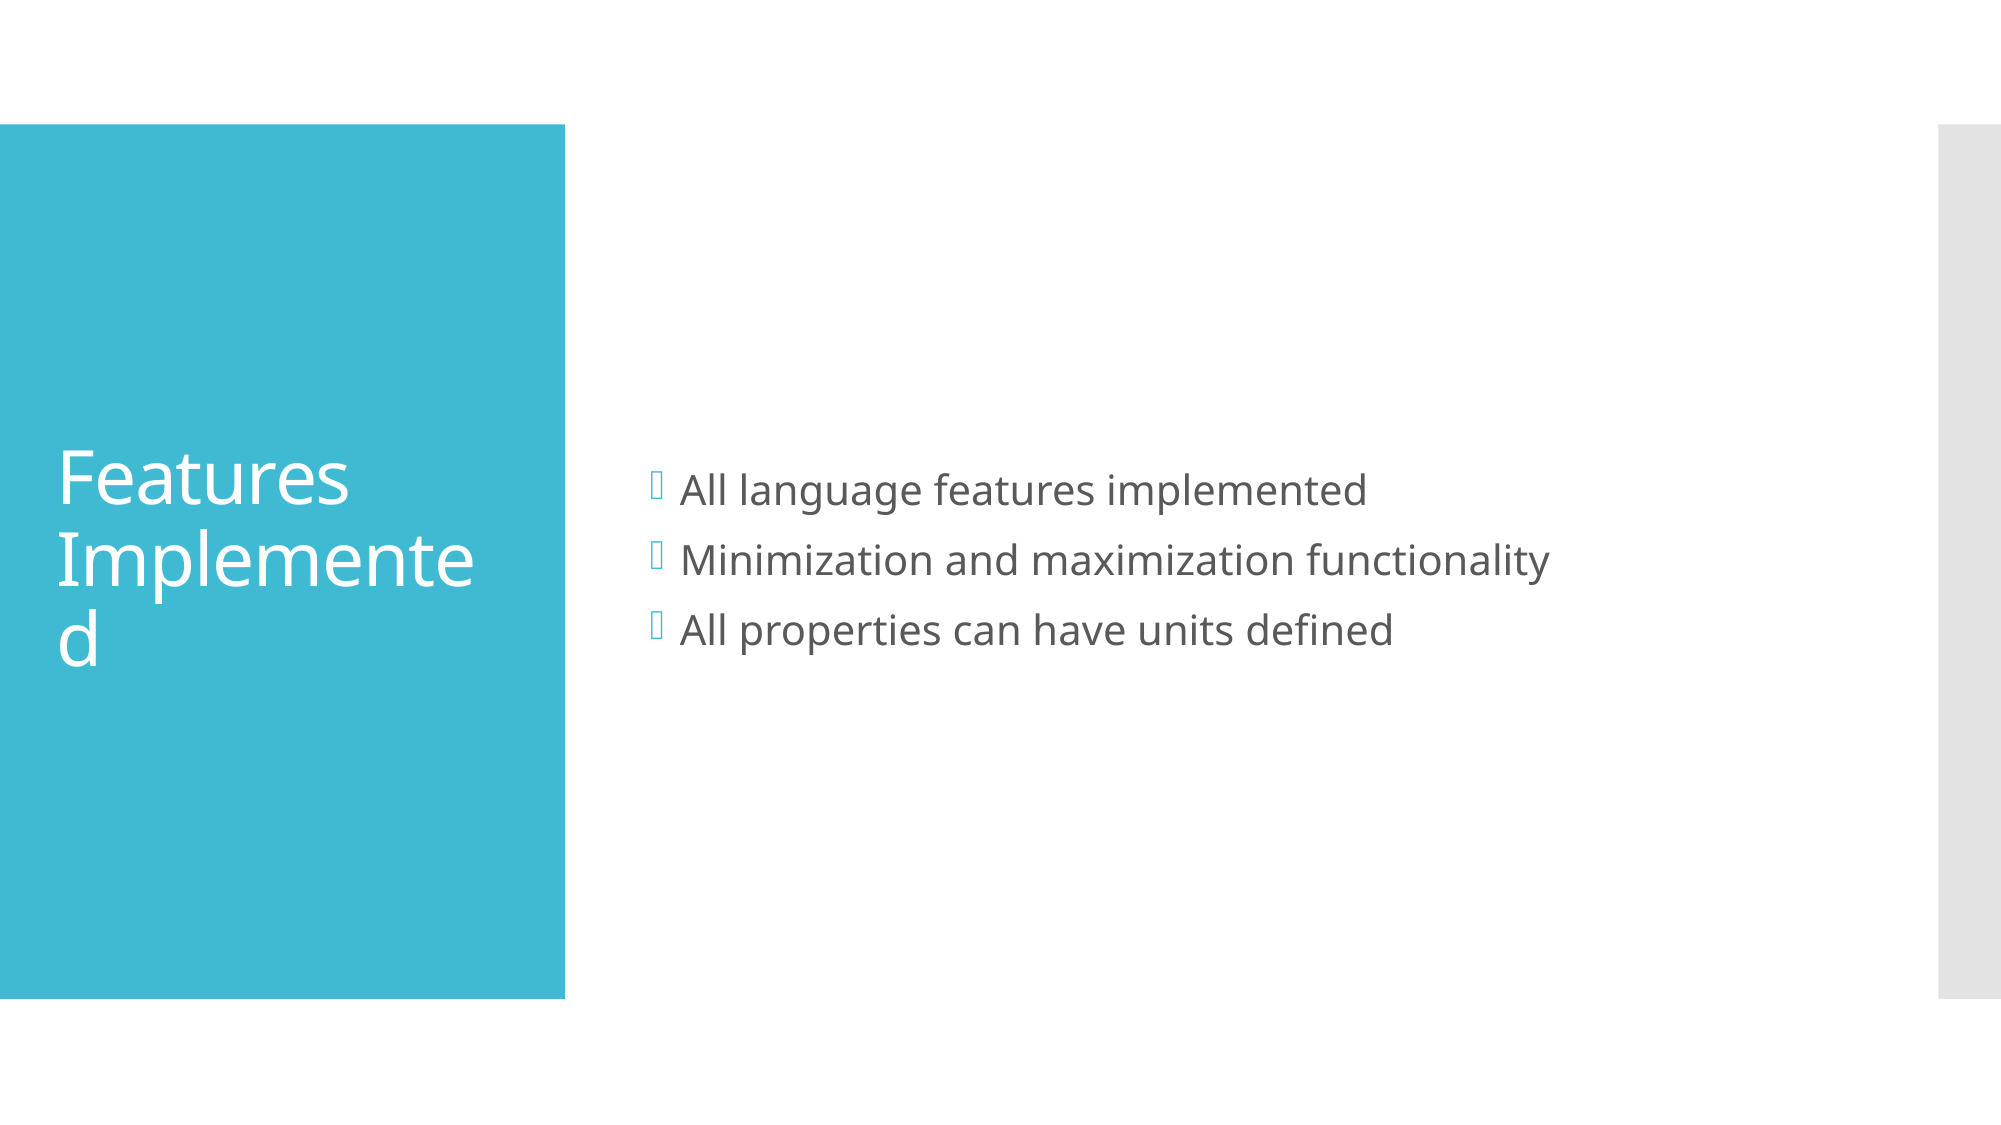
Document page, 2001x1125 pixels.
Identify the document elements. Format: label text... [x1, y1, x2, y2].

list All language features implemented Minimization and maximization functionality All properties can have units defined [634, 141, 1835, 982]
title Features Implemented [41, 184, 525, 940]
